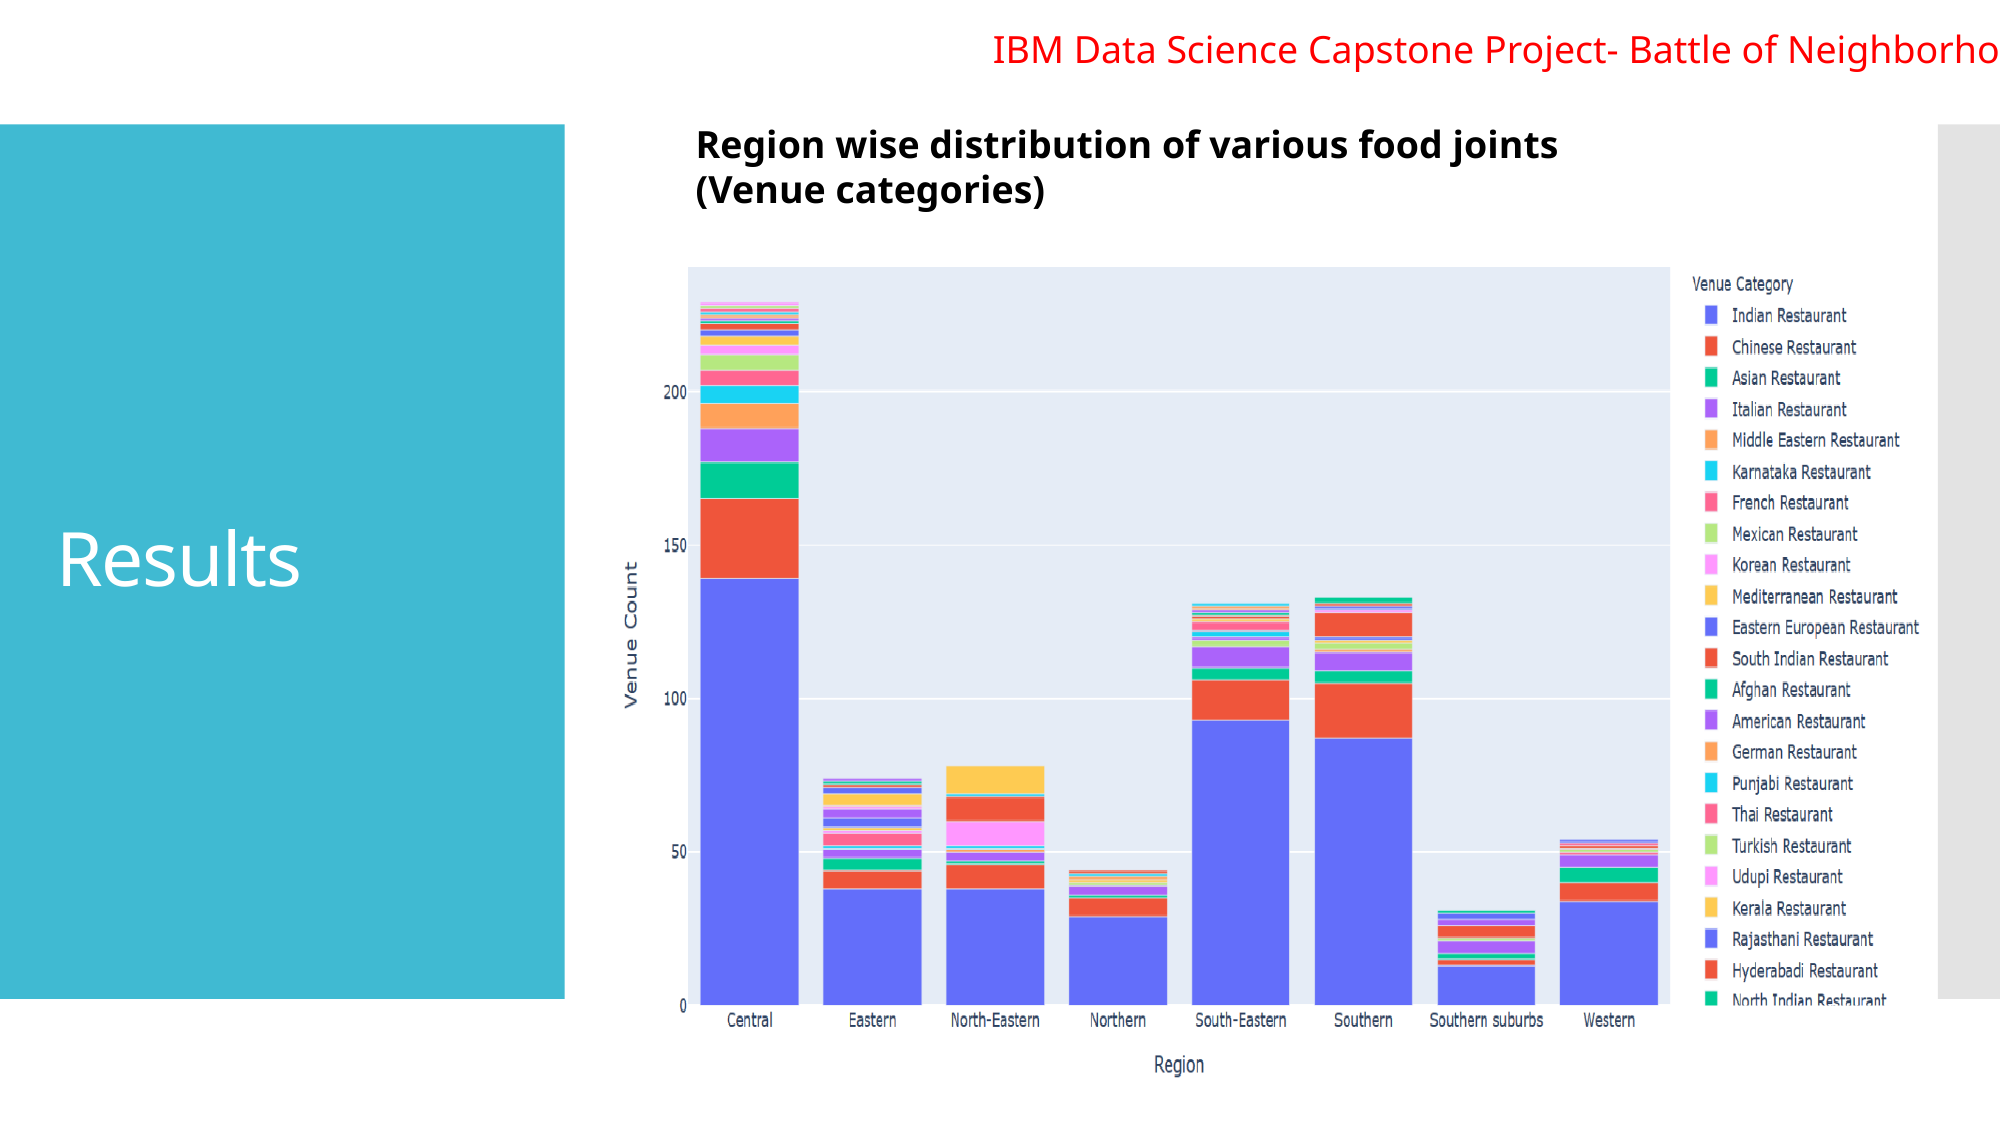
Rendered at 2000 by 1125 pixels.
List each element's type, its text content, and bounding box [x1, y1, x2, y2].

text_box IBM Data Science Capstone Project- Battle of Neighborhood [978, 19, 2000, 79]
text_box Region wise distribution of various food joints (Venue categories) [680, 113, 1681, 219]
title Results [41, 184, 525, 940]
picture [609, 266, 1922, 1083]
